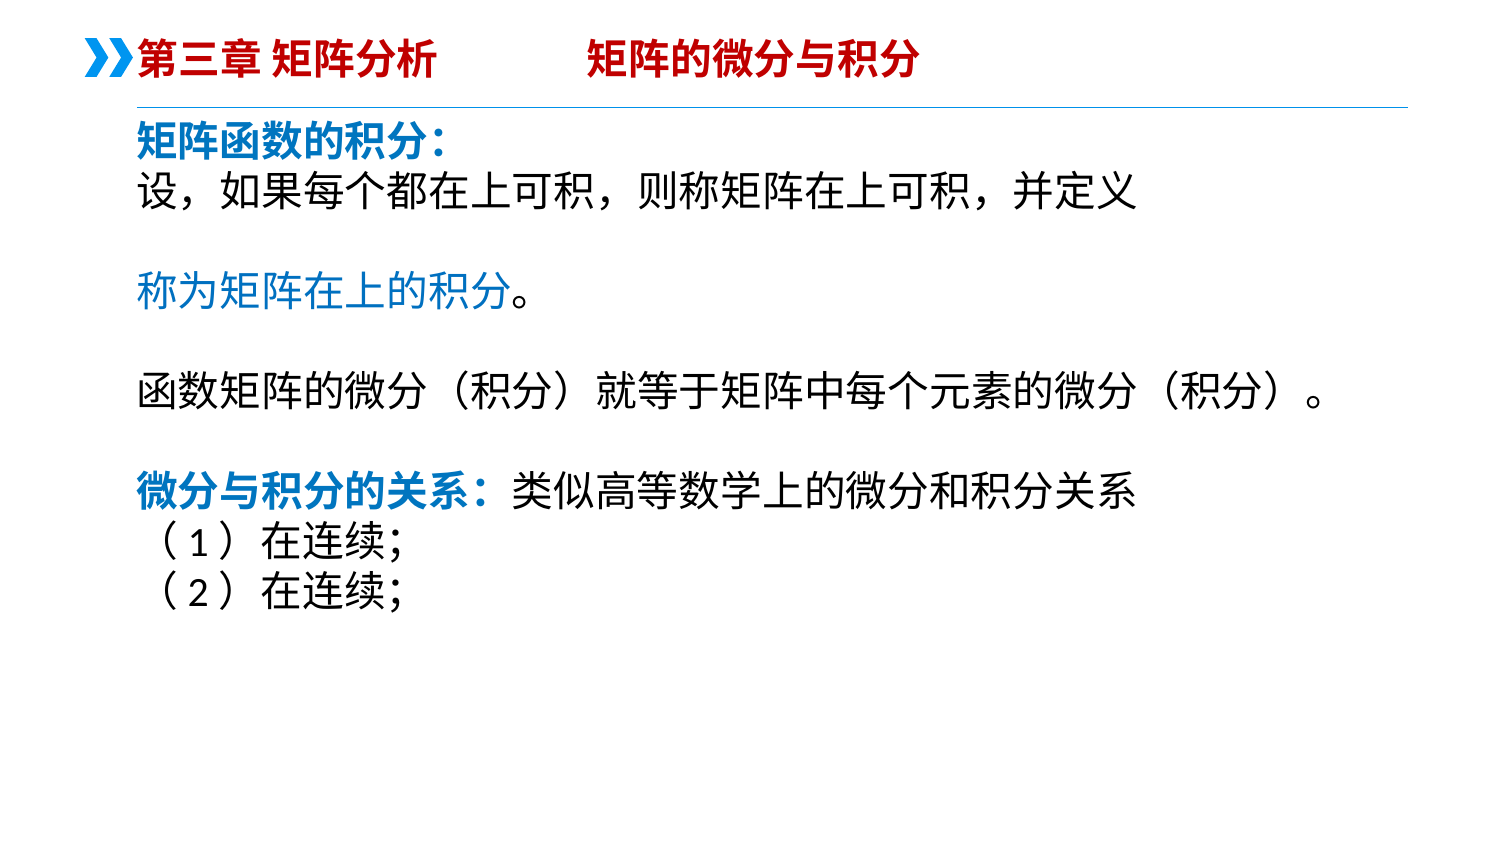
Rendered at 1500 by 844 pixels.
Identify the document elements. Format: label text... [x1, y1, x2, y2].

text_box [107, 36, 135, 79]
text_box 第三章 矩阵分析 矩阵的微分与积分 [136, 26, 1337, 90]
text_box [82, 36, 111, 79]
